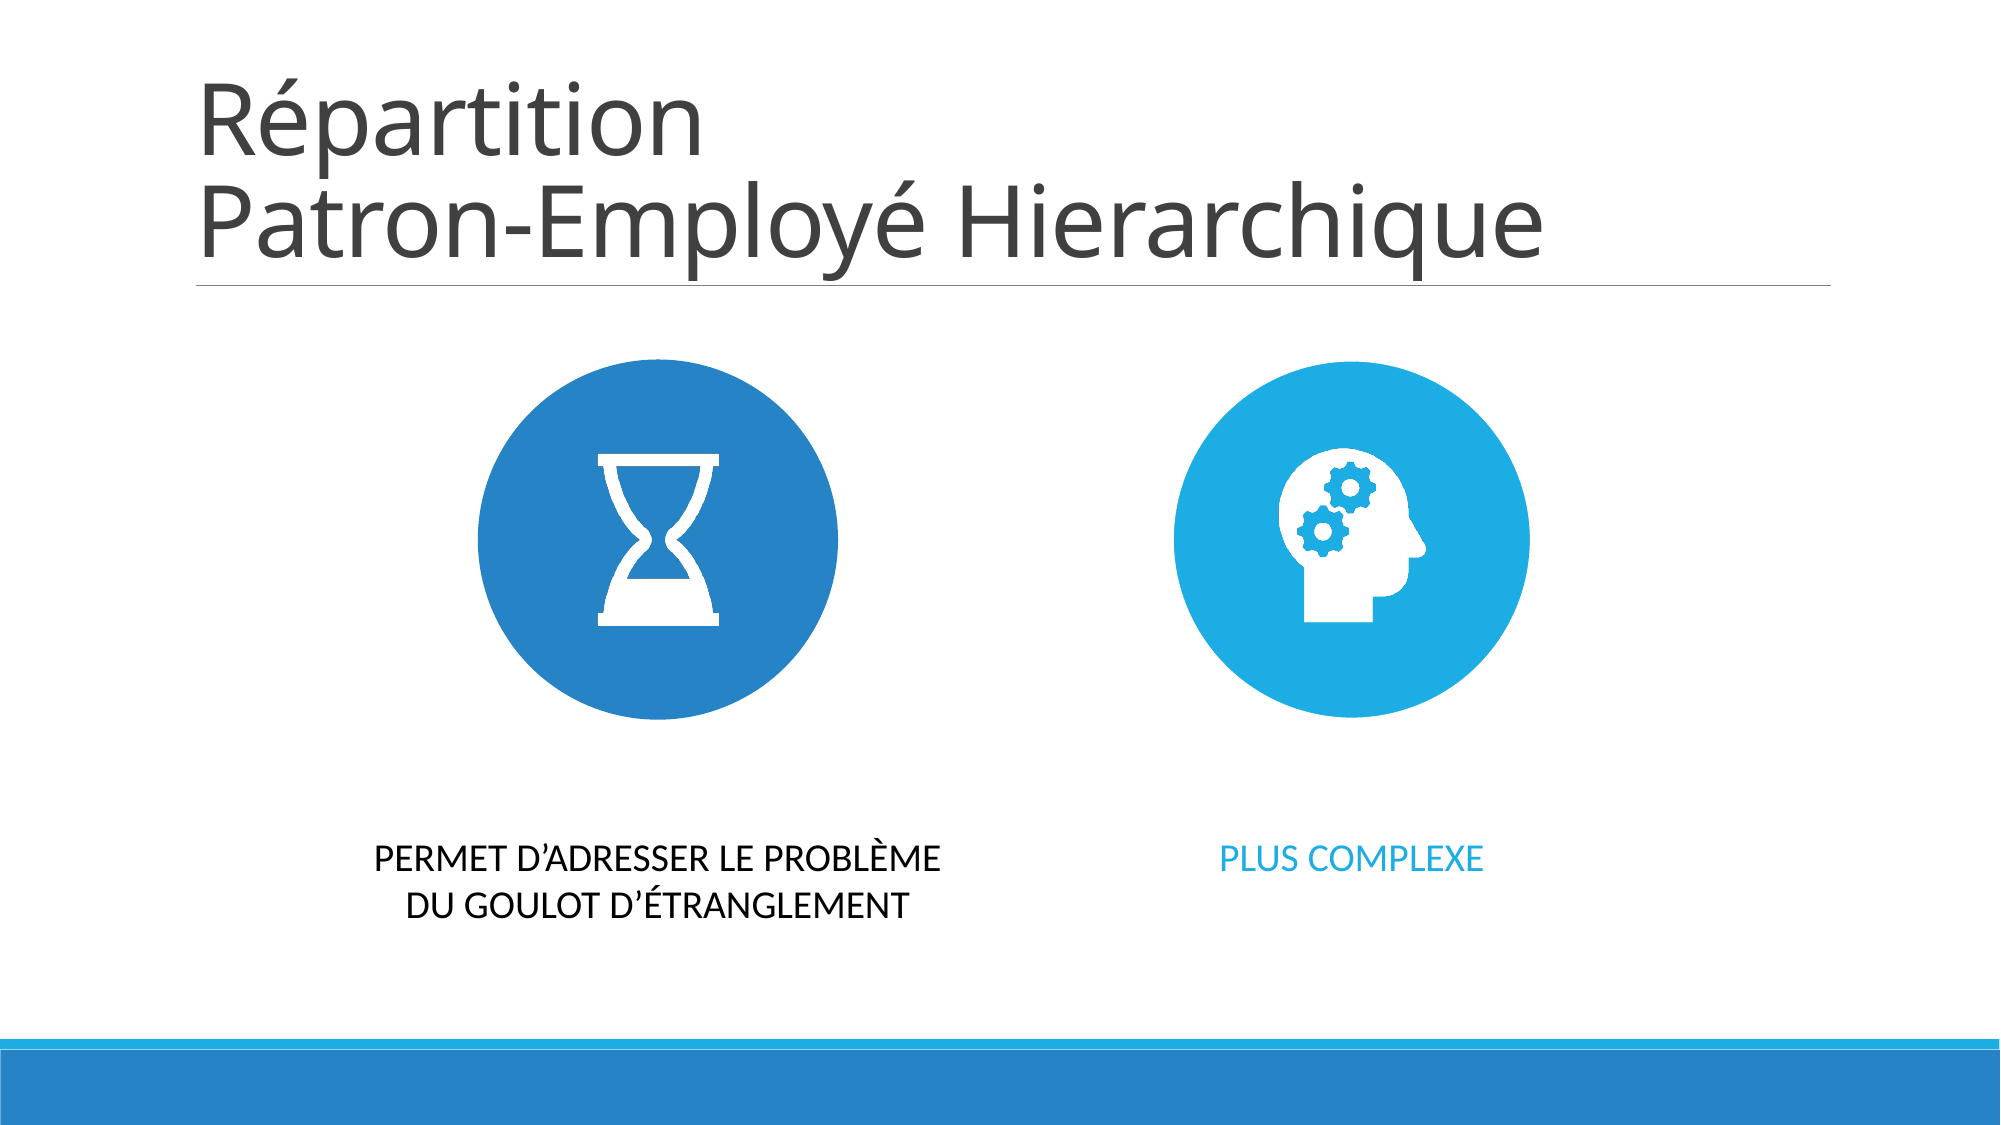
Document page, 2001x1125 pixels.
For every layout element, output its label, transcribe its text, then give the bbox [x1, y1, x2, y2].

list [179, 343, 1831, 966]
title Répartition Patron-Employé Hierarchique [180, 47, 1830, 285]
